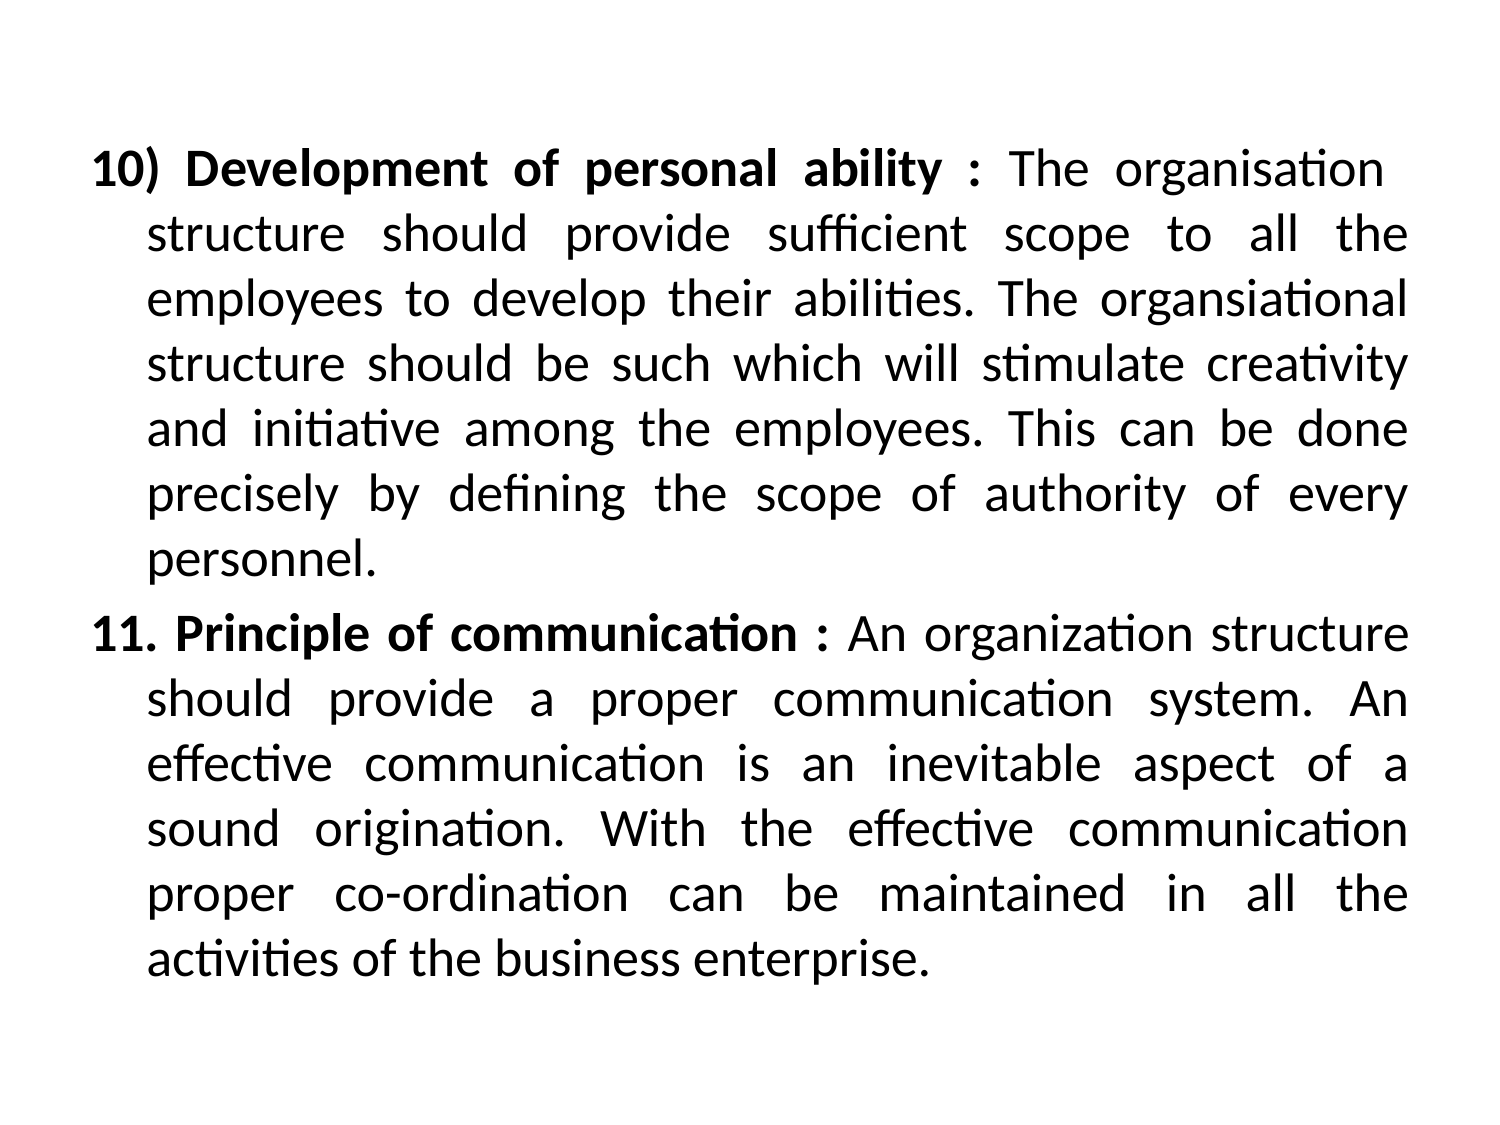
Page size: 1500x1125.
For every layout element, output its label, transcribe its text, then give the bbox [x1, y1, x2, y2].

list 10) Development of personal ability : The organisation structure should provide sufficient scope to all the employees to develop their abilities. The organsiational structure should be such which will stimulate creativity and initiative among the employees. This can be done precisely by defining the scope of authority of every personnel. 11. Principle of communication : An organization structure should provide a proper communication system. An effective communication is an inevitable aspect of a sound origination. With the effective communication proper co-ordination can be maintained in all the activities of the business enterprise. [75, 125, 1425, 1005]
